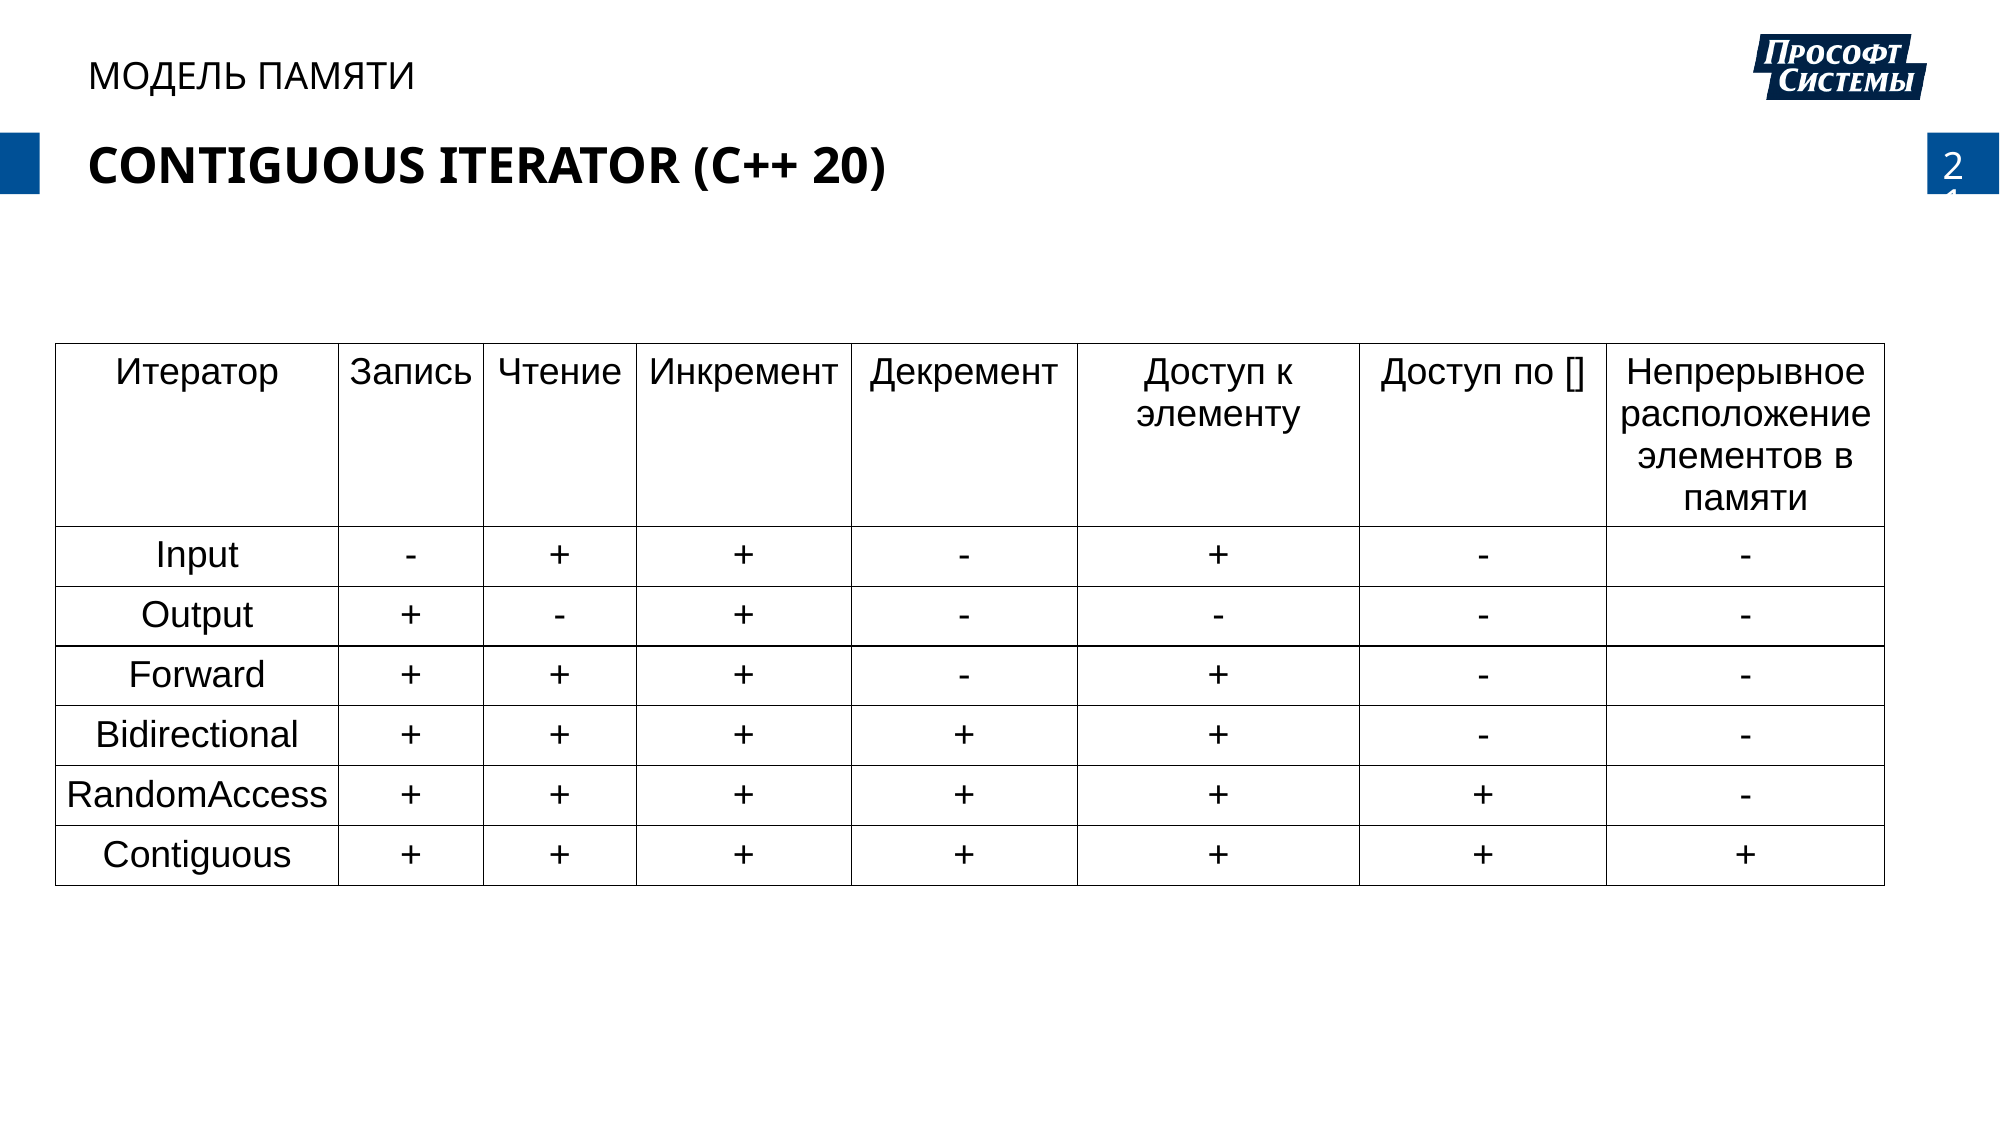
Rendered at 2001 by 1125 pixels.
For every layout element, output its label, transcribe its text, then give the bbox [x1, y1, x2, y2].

table_cell + [339, 647, 483, 705]
table_cell + [637, 647, 851, 705]
table_cell + [637, 766, 851, 825]
table_cell + [637, 706, 851, 765]
table_cell Output [56, 587, 338, 645]
table_cell - [1607, 587, 1884, 645]
table_header Непрерывное расположение элементов в памяти [1607, 344, 1884, 526]
table_header Декремент [852, 344, 1077, 526]
table_cell + [1360, 826, 1606, 885]
table_cell + [339, 587, 483, 645]
table_cell + [339, 766, 483, 825]
table_cell Input [56, 527, 338, 586]
table_cell - [1078, 587, 1359, 645]
table_cell + [852, 706, 1077, 765]
table_cell + [852, 826, 1077, 885]
table_cell - [852, 647, 1077, 705]
table_header Запись [339, 344, 483, 526]
picture [1753, 34, 1927, 100]
table_cell - [1607, 706, 1884, 765]
table_cell Bidirectional [56, 706, 338, 765]
table_cell Contiguous [56, 826, 338, 885]
table_header Доступ к элементу [1078, 344, 1359, 526]
table_header Итератор [56, 344, 338, 526]
table_cell + [339, 706, 483, 765]
table_cell + [1607, 826, 1884, 885]
list МОДЕЛЬ ПАМЯТИ [72, 49, 1708, 101]
table_cell + [637, 527, 851, 586]
table_cell - [339, 527, 483, 586]
table_header Инкремент [637, 344, 851, 526]
table_cell - [1607, 647, 1884, 705]
table_cell + [1360, 766, 1606, 825]
table_cell + [637, 587, 851, 645]
table_header Чтение [484, 344, 636, 526]
table_header Доступ по [] [1360, 344, 1606, 526]
table_cell + [484, 826, 636, 885]
table_cell + [852, 766, 1077, 825]
table_cell + [484, 706, 636, 765]
table_cell Forward [56, 647, 338, 705]
table_cell + [1078, 527, 1359, 586]
table_cell - [1360, 647, 1606, 705]
table_cell + [1078, 826, 1359, 885]
table_cell - [852, 587, 1077, 645]
table_cell RandomAccess [56, 766, 338, 825]
table_cell + [637, 826, 851, 885]
table_cell + [1078, 647, 1359, 705]
table_cell + [484, 766, 636, 825]
table_cell + [339, 826, 483, 885]
table_cell + [484, 527, 636, 586]
table_cell - [484, 587, 636, 645]
table_cell - [1360, 587, 1606, 645]
table_cell - [1360, 527, 1606, 586]
table_cell + [1078, 766, 1359, 825]
table_cell - [852, 527, 1077, 586]
table_cell + [1078, 706, 1359, 765]
table_cell - [1607, 527, 1884, 586]
table_cell - [1360, 706, 1606, 765]
table_cell - [1607, 766, 1884, 825]
list Contiguous iterator (C++ 20) [72, 132, 1708, 195]
table_cell + [484, 647, 636, 705]
